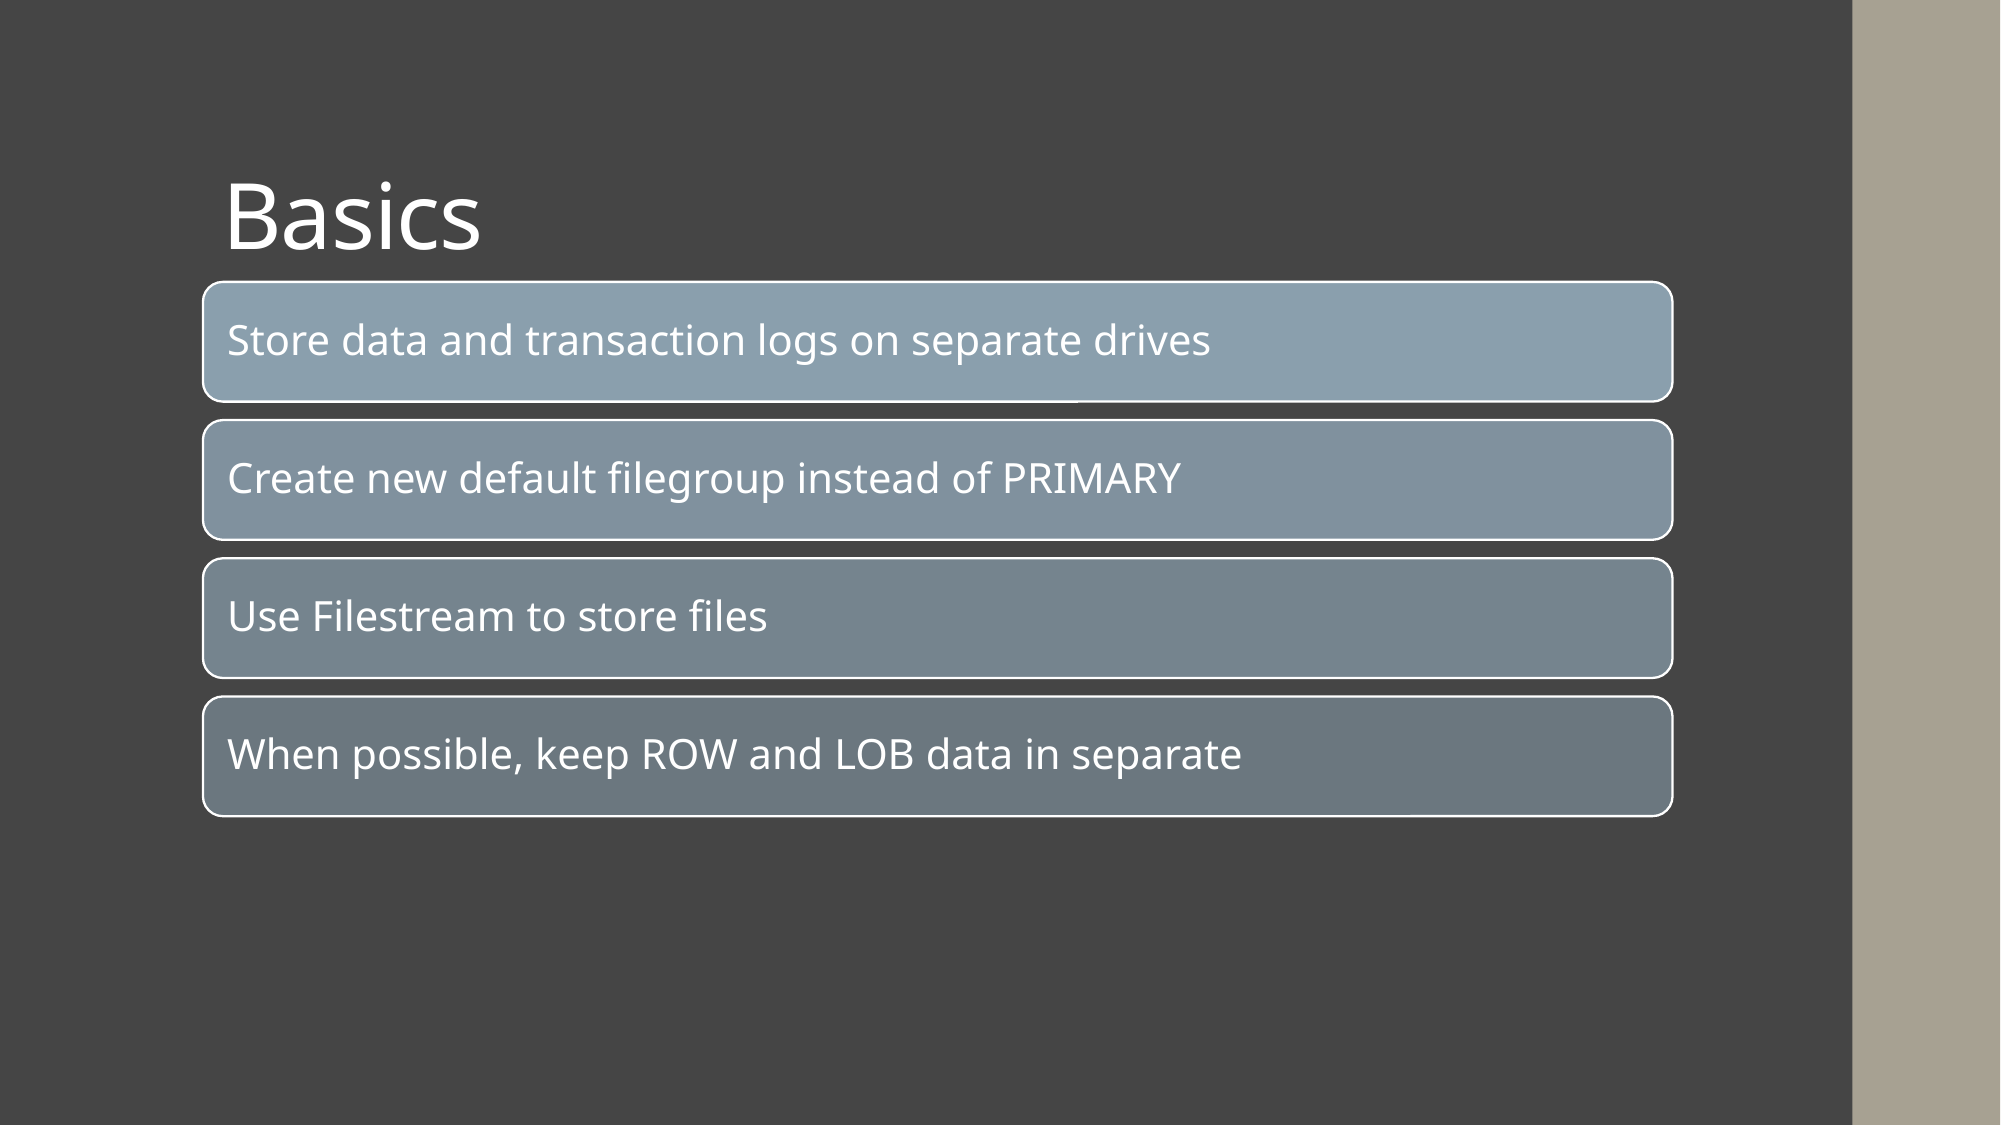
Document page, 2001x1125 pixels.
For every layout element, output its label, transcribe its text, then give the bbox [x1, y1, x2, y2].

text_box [202, 277, 1673, 821]
title Basics [206, 60, 1797, 278]
